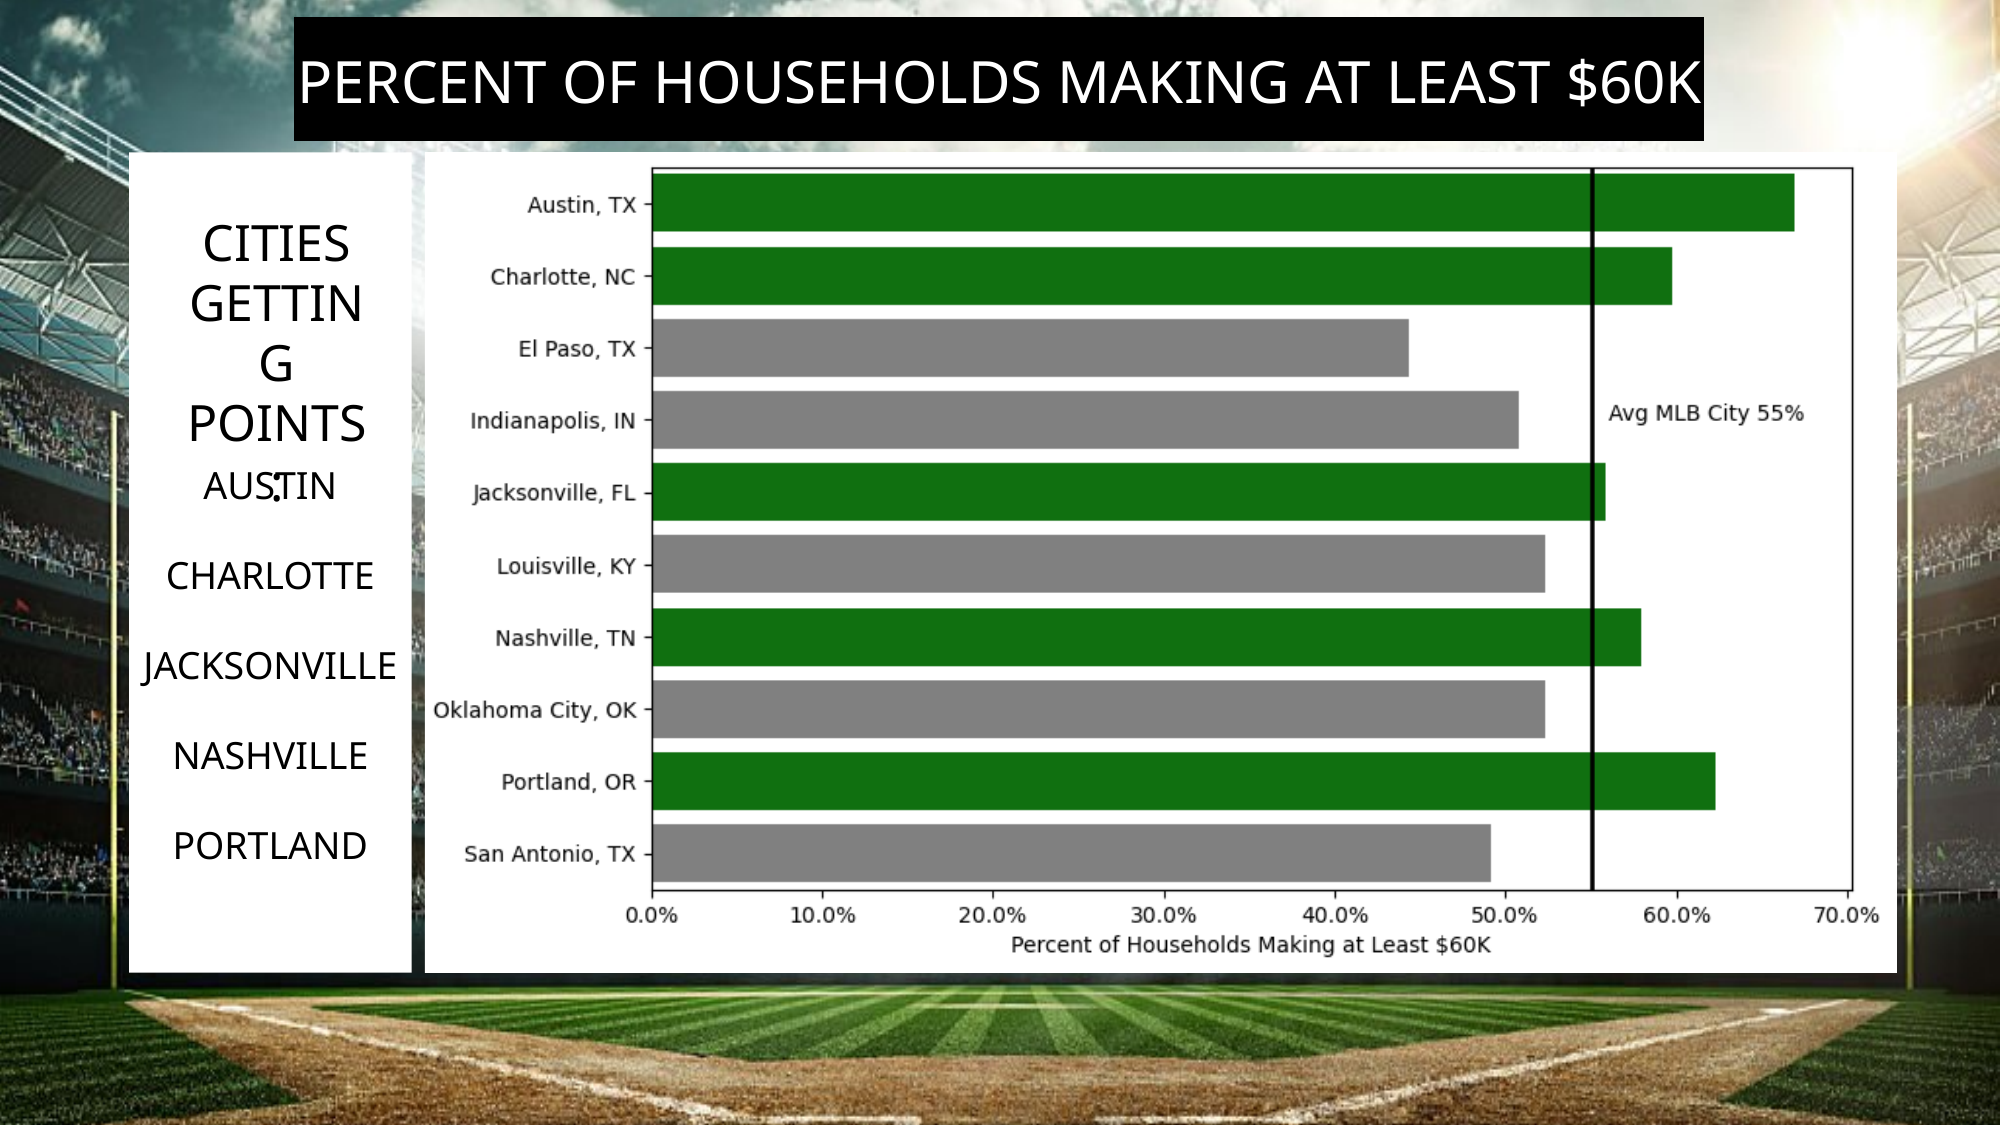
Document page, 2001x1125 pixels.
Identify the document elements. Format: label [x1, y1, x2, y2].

picture [0, 0, 2000, 1125]
text_box [129, 152, 412, 973]
